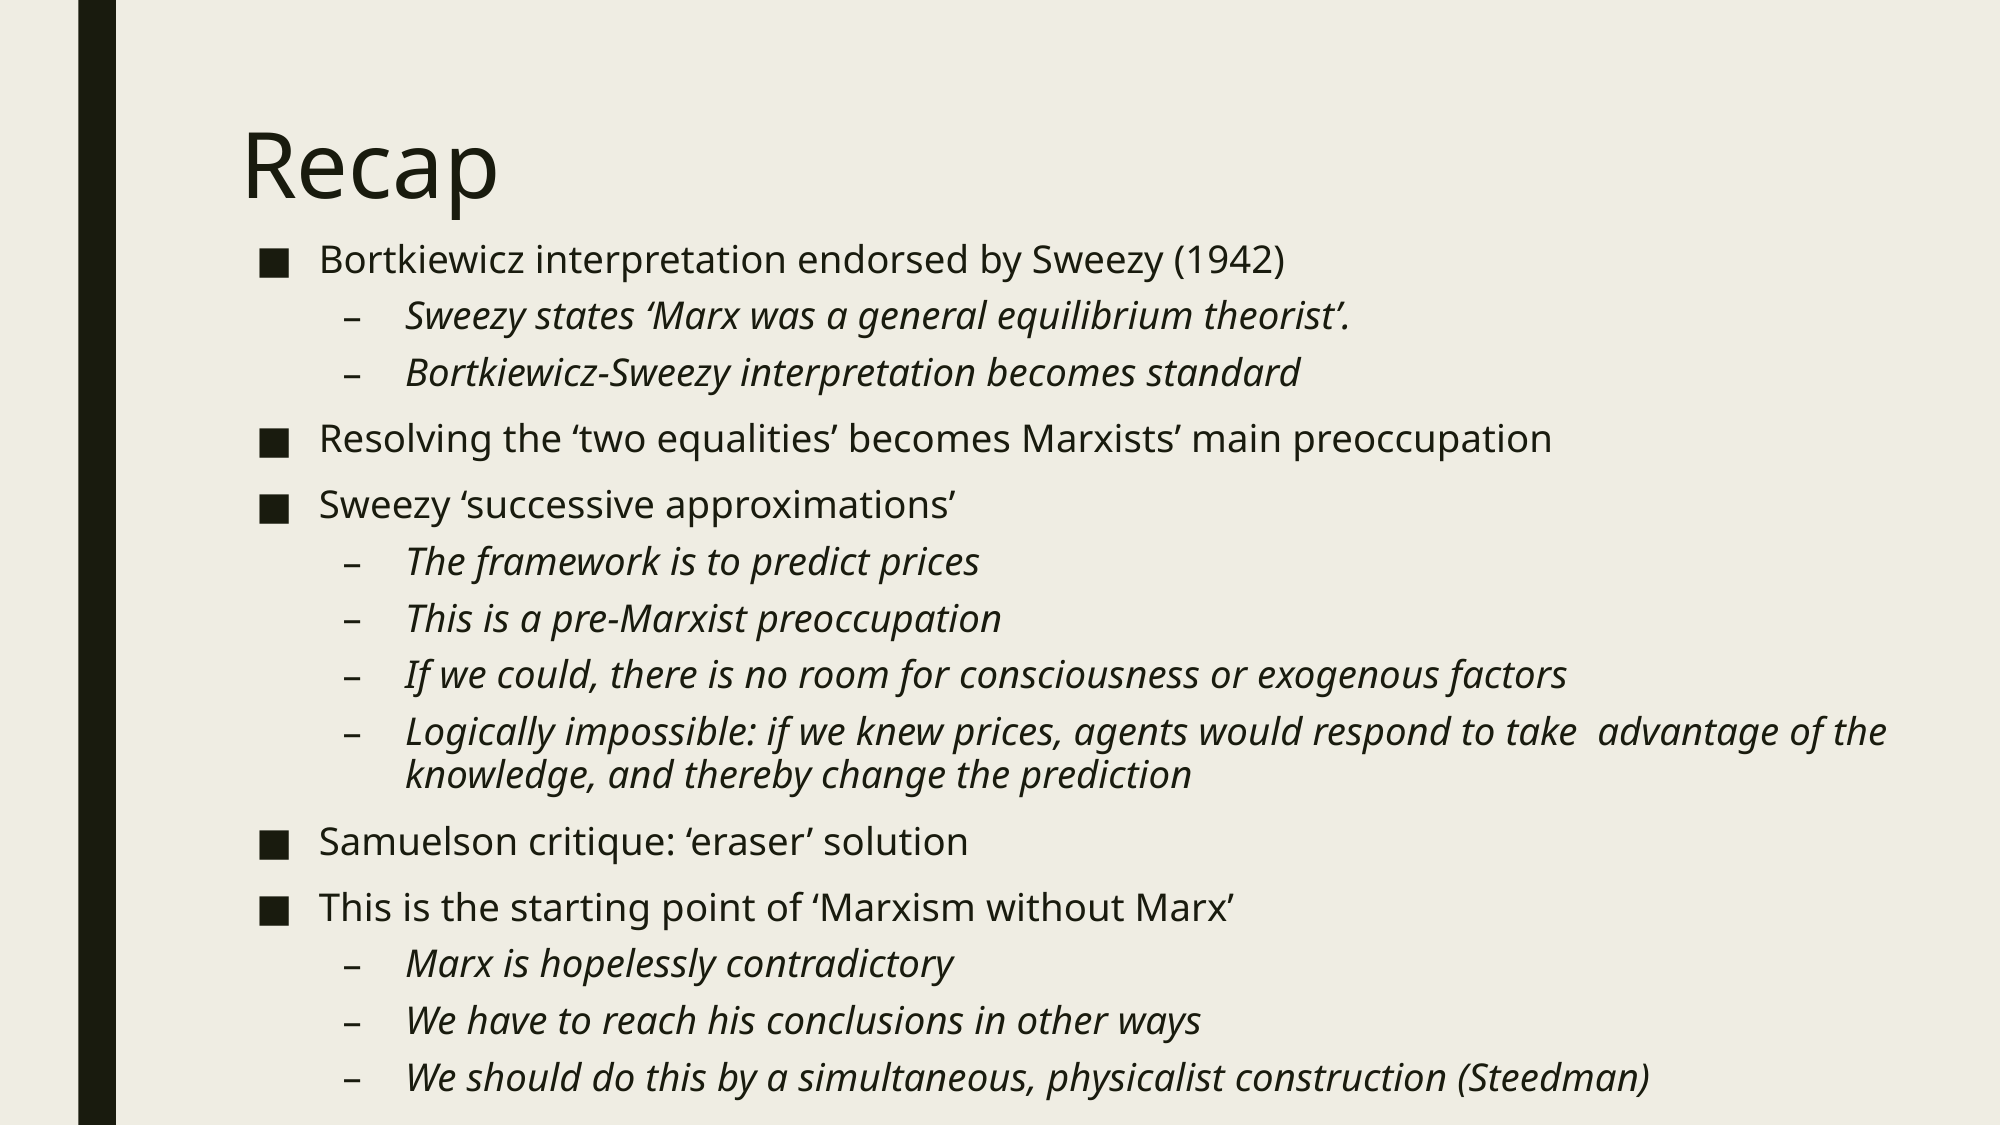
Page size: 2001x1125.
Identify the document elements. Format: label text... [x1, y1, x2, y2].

list Bortkiewicz interpretation endorsed by Sweezy (1942) Sweezy states ‘Marx was a general equilibrium theorist’. Bortkiewicz-Sweezy interpretation becomes standard Resolving the ‘two equalities’ becomes Marxists’ main preoccupation Sweezy ‘successive approximations’ The framework is to predict prices This is a pre-Marxist preoccupation If we could, there is no room for consciousness or exogenous factors Logically impossible: if we knew prices, agents would respond to take advantage of the knowledge, and thereby change the prediction Samuelson critique: ‘eraser’ solution This is the starting point of ‘Marxism without Marx’ Marx is hopelessly contradictory We have to reach his conclusions in other ways We should do this by a simultaneous, physicalist construction (Steedman) [241, 231, 1910, 1114]
title Recap [225, 112, 1848, 226]
